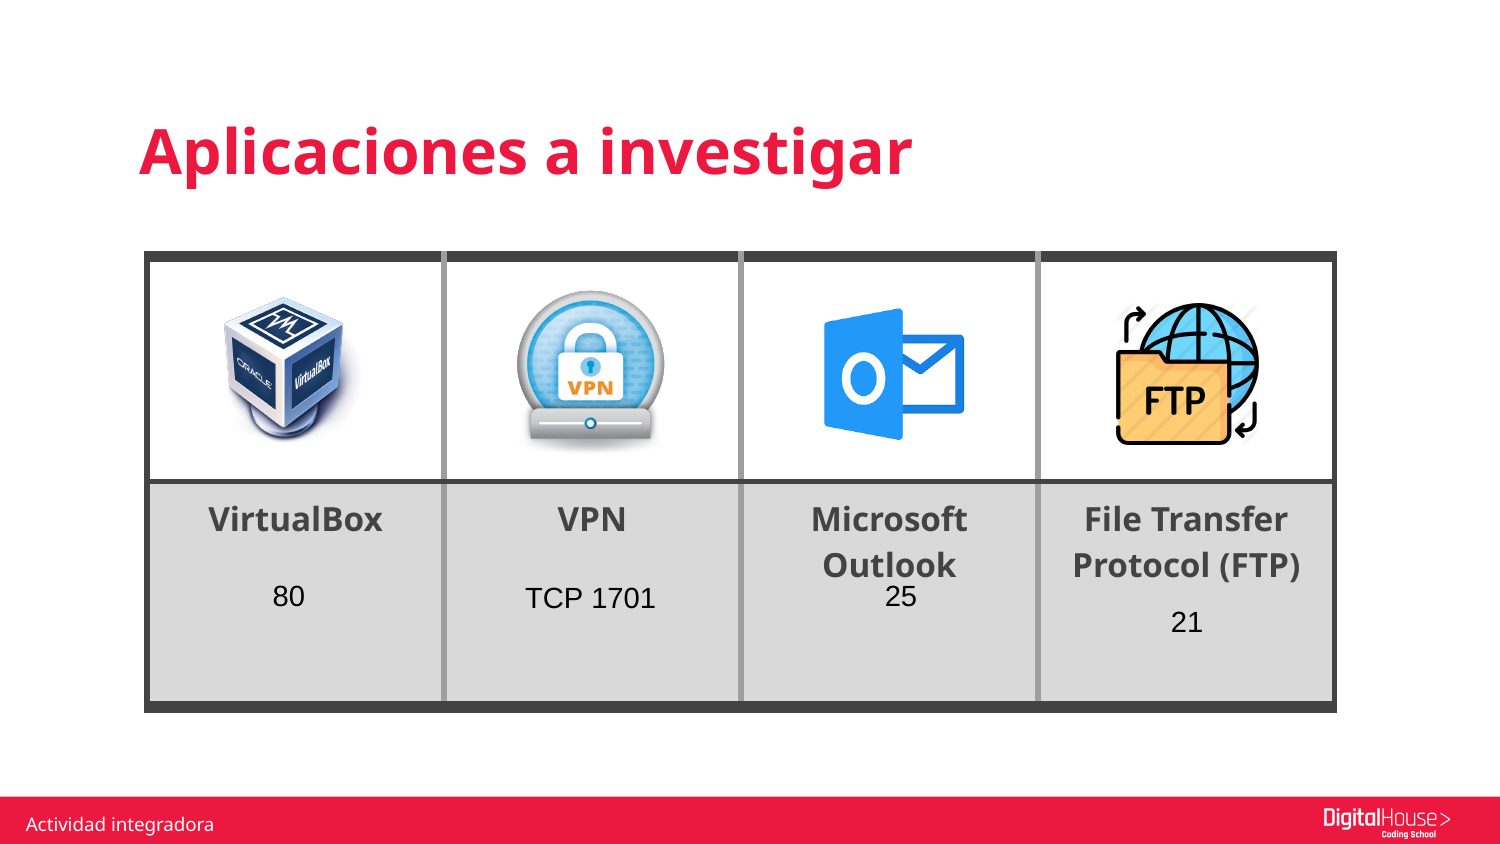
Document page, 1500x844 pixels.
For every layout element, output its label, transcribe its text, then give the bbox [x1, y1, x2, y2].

text_box Aplicaciones a investigar [124, 99, 1019, 203]
table_cell File Transfer Protocol (FTP) [1041, 484, 1332, 701]
table_cell VirtualBox [150, 484, 441, 701]
picture [819, 299, 970, 449]
table_header [744, 262, 1035, 479]
text_box 21 [1105, 595, 1269, 646]
table_header [1041, 262, 1332, 479]
picture [1115, 302, 1259, 446]
text_box 80 [207, 570, 371, 656]
table_header [447, 262, 738, 479]
text_box 25 [819, 570, 983, 621]
table_header [150, 262, 441, 479]
picture [1324, 808, 1450, 839]
text_box TCP 1701 [509, 572, 672, 622]
table_cell Microsoft Outlook [744, 484, 1035, 701]
table_cell VPN [447, 484, 738, 701]
picture [218, 296, 371, 449]
picture [515, 289, 666, 456]
